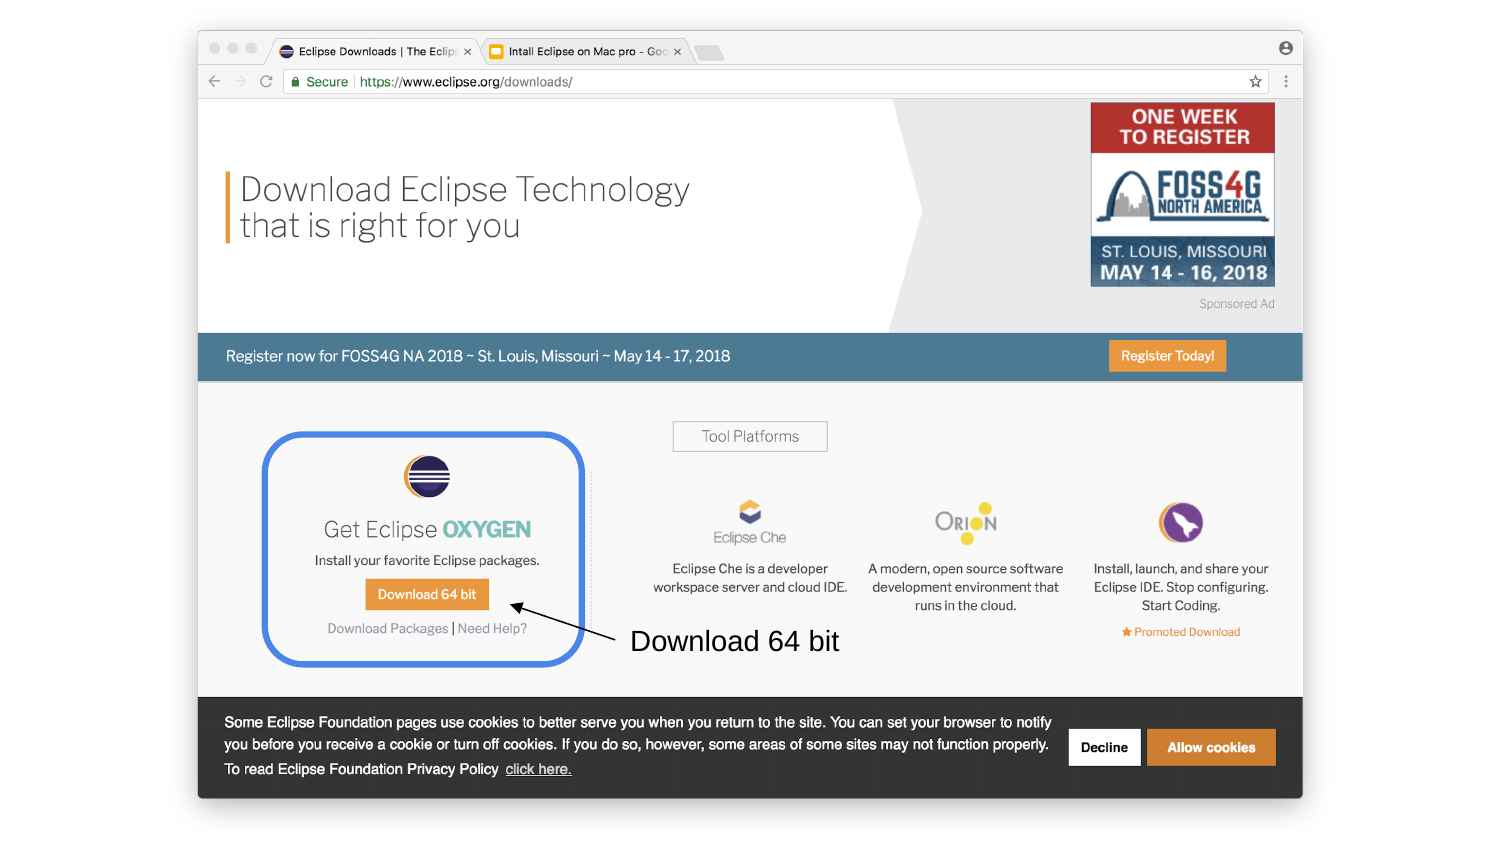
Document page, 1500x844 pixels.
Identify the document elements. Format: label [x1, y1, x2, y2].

text_box [509, 604, 616, 641]
picture [158, 0, 1341, 844]
